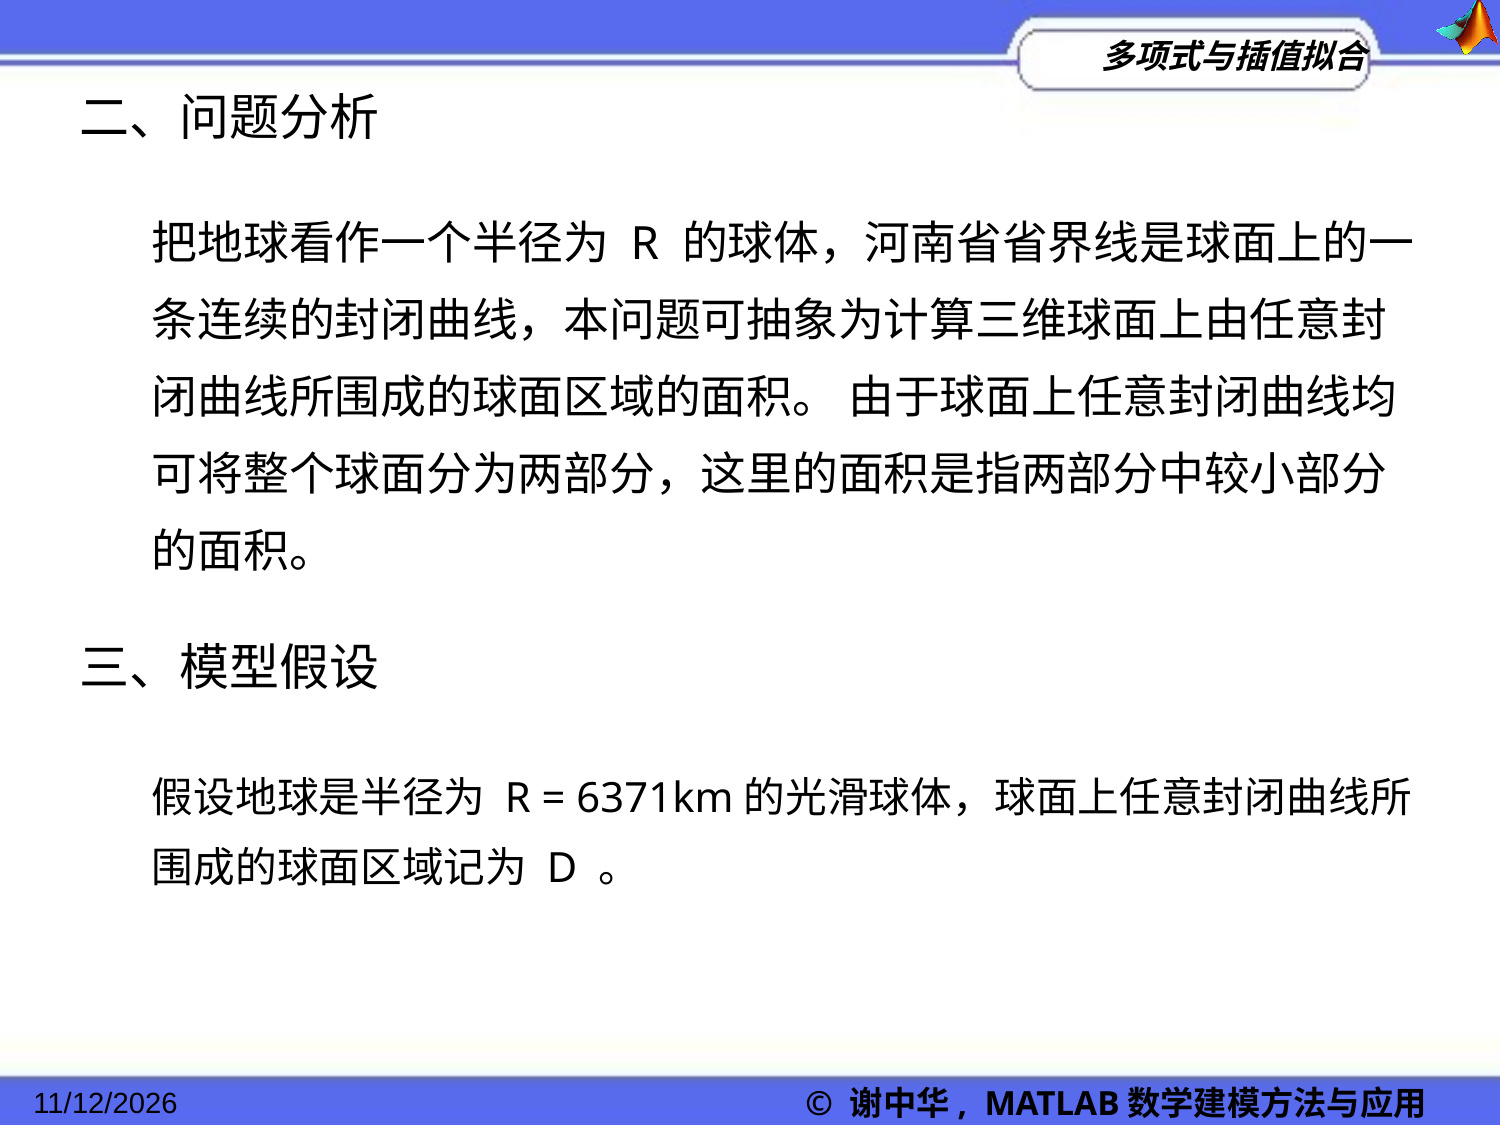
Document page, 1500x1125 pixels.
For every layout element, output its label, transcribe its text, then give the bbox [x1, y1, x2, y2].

text_box 二、问题分析 [64, 78, 1149, 153]
text_box 三、模型假设 [64, 628, 1149, 704]
text_box 把地球看作一个半径为 R 的球体，河南省省界线是球面上的一条连续的封闭曲线，本问题可抽象为计算三维球面上由任意封闭曲线所围成的球面区域的面积。 由于球面上任意封闭曲线均可将整个球面分为两部分，这里的面积是指两部分中较小部分的面积。 [137, 184, 1436, 584]
picture [0, 0, 1500, 1125]
footer © 谢中华, MATLAB数学建模方法与应用 [749, 1074, 1483, 1118]
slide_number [17, 1077, 369, 1121]
text_box 假设地球是半径为 R = 6371km的光滑球体，球面上任意封闭曲线所围成的球面区域记为 D 。 [137, 743, 1436, 899]
